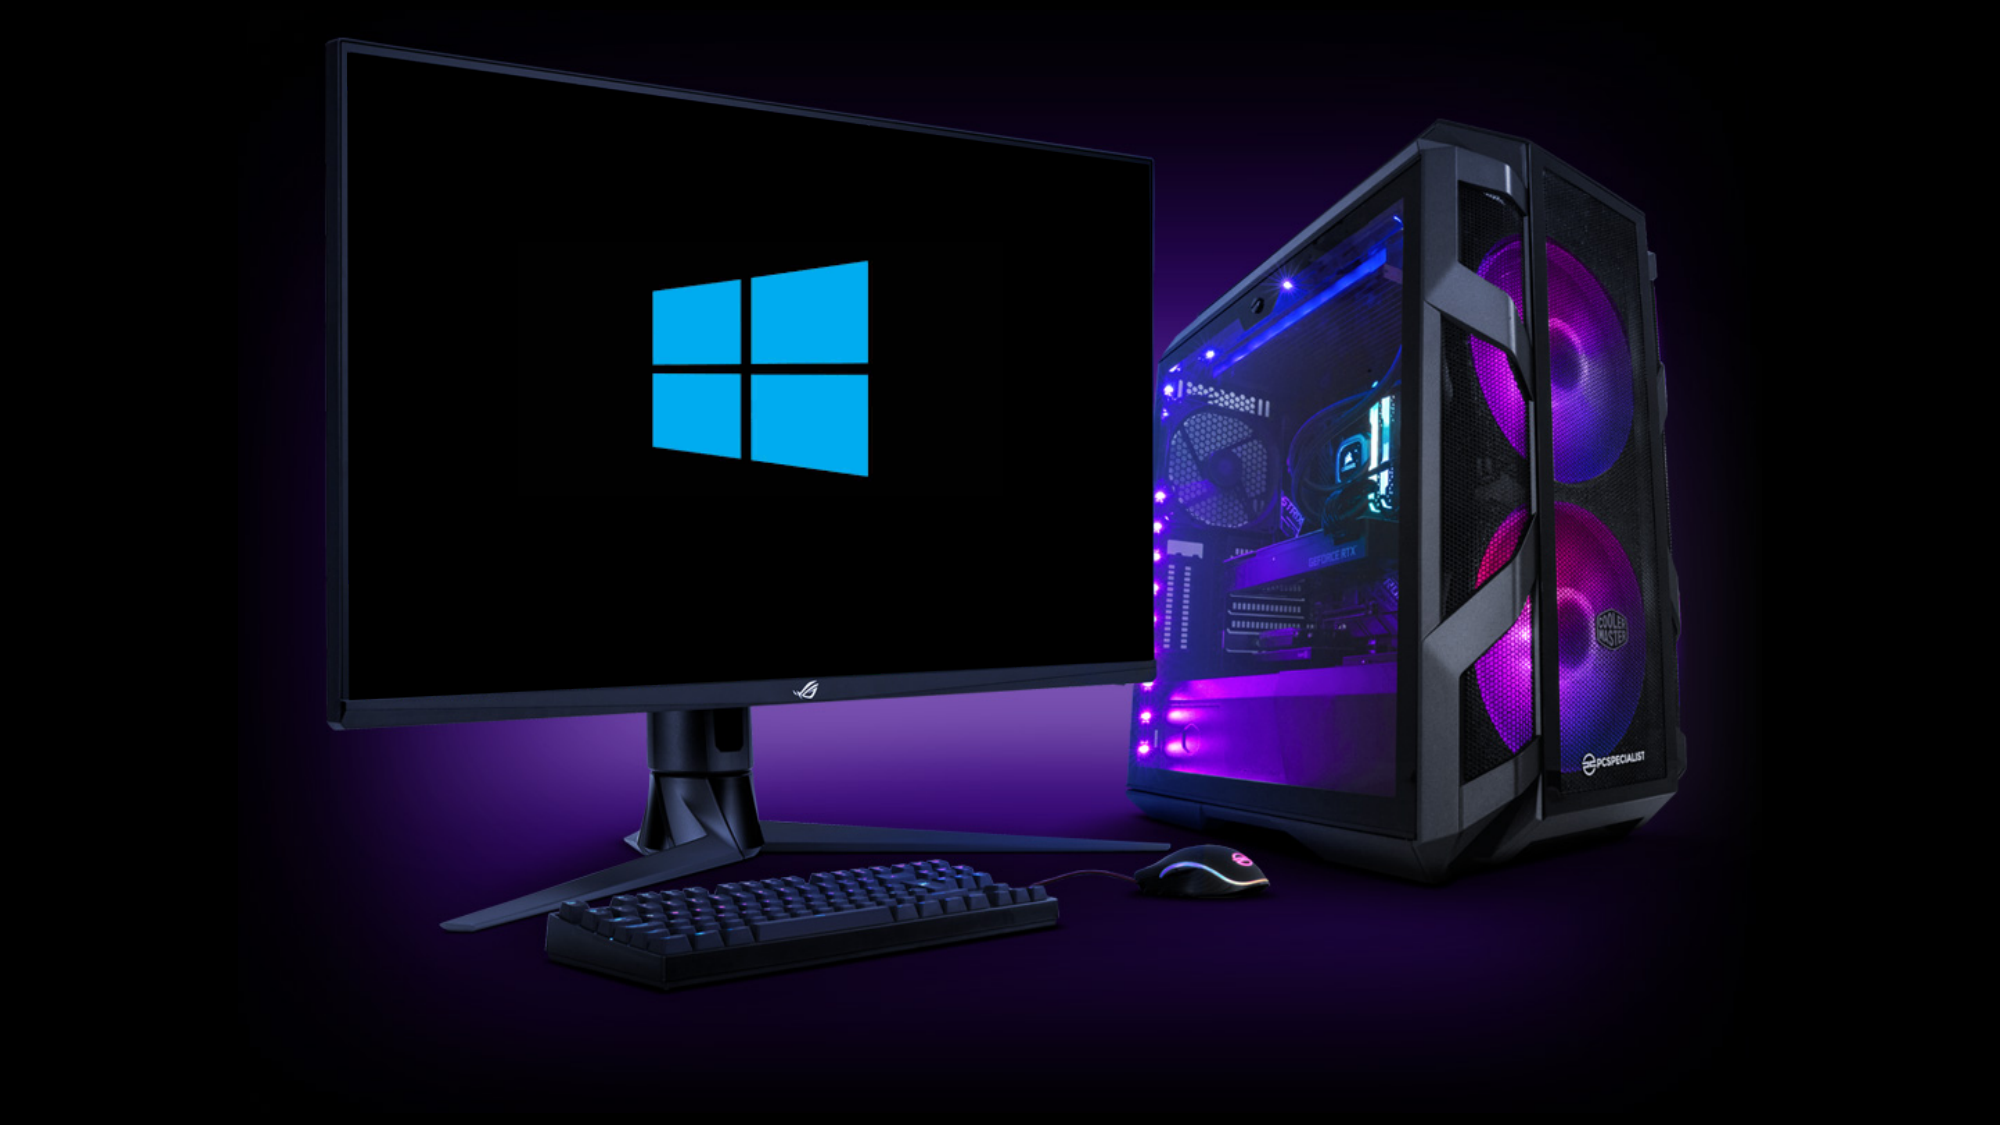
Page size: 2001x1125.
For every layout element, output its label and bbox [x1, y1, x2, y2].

picture [238, 10, 1762, 1113]
